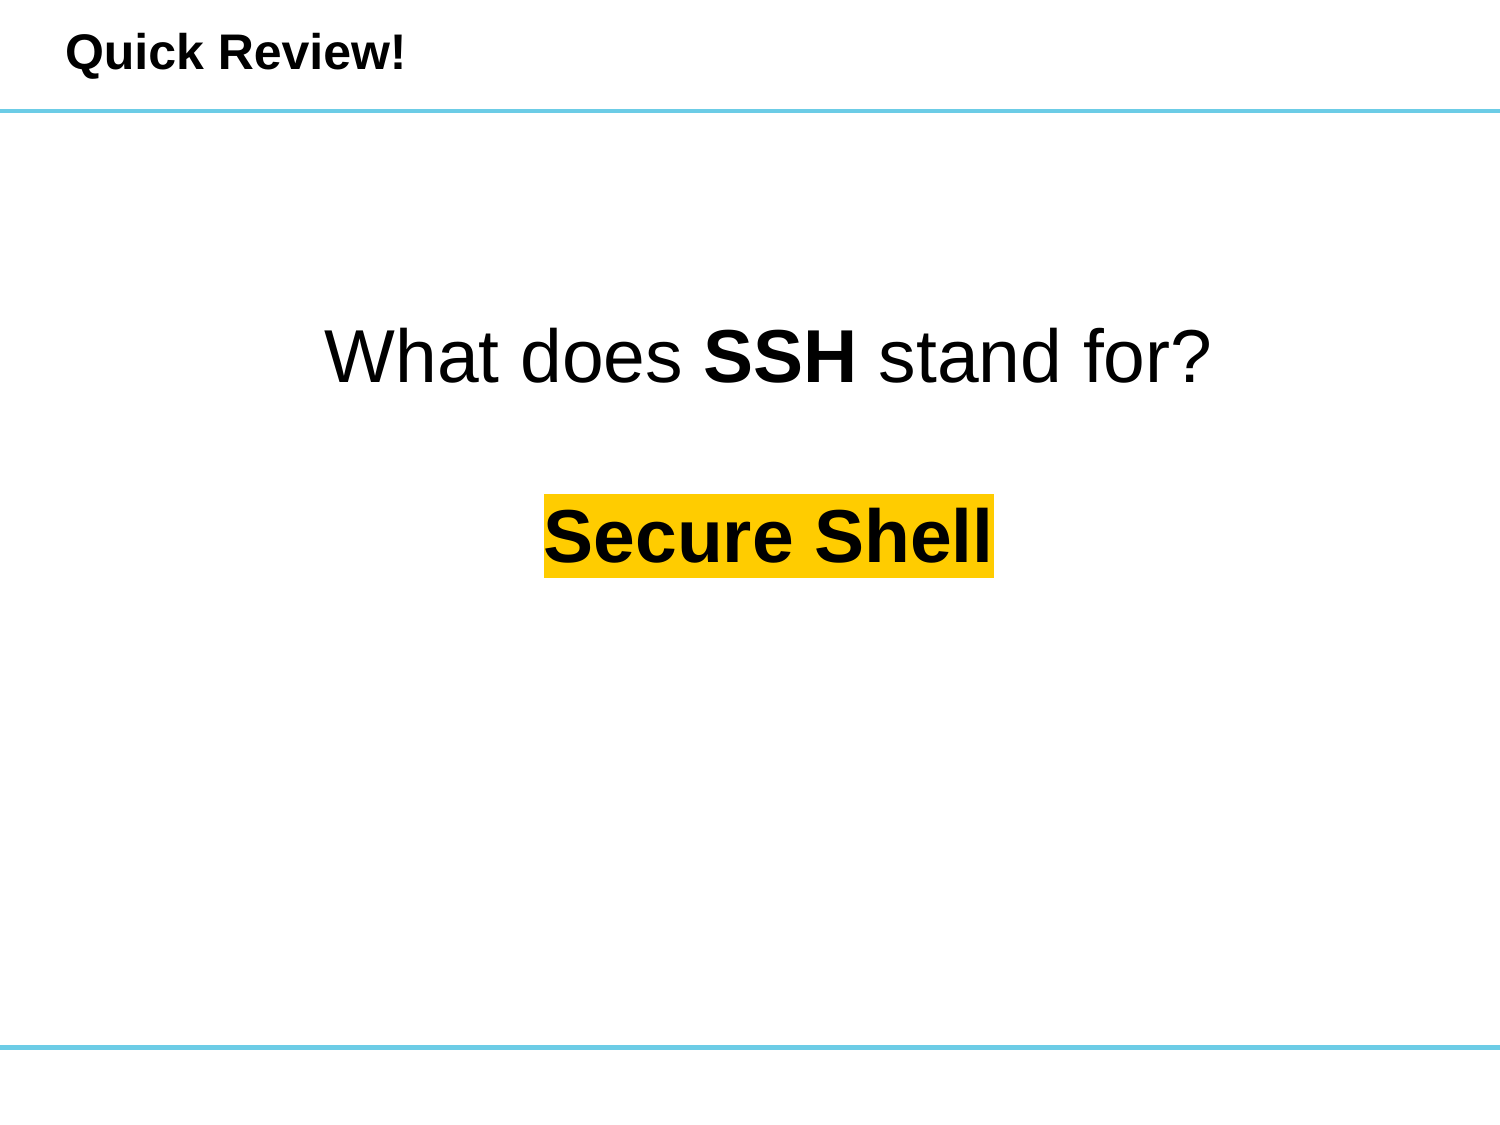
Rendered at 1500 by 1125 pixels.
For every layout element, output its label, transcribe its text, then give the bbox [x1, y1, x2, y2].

title Quick Review! [50, 0, 1475, 108]
text_box What does SSH stand for? Secure Shell [62, 299, 1475, 585]
